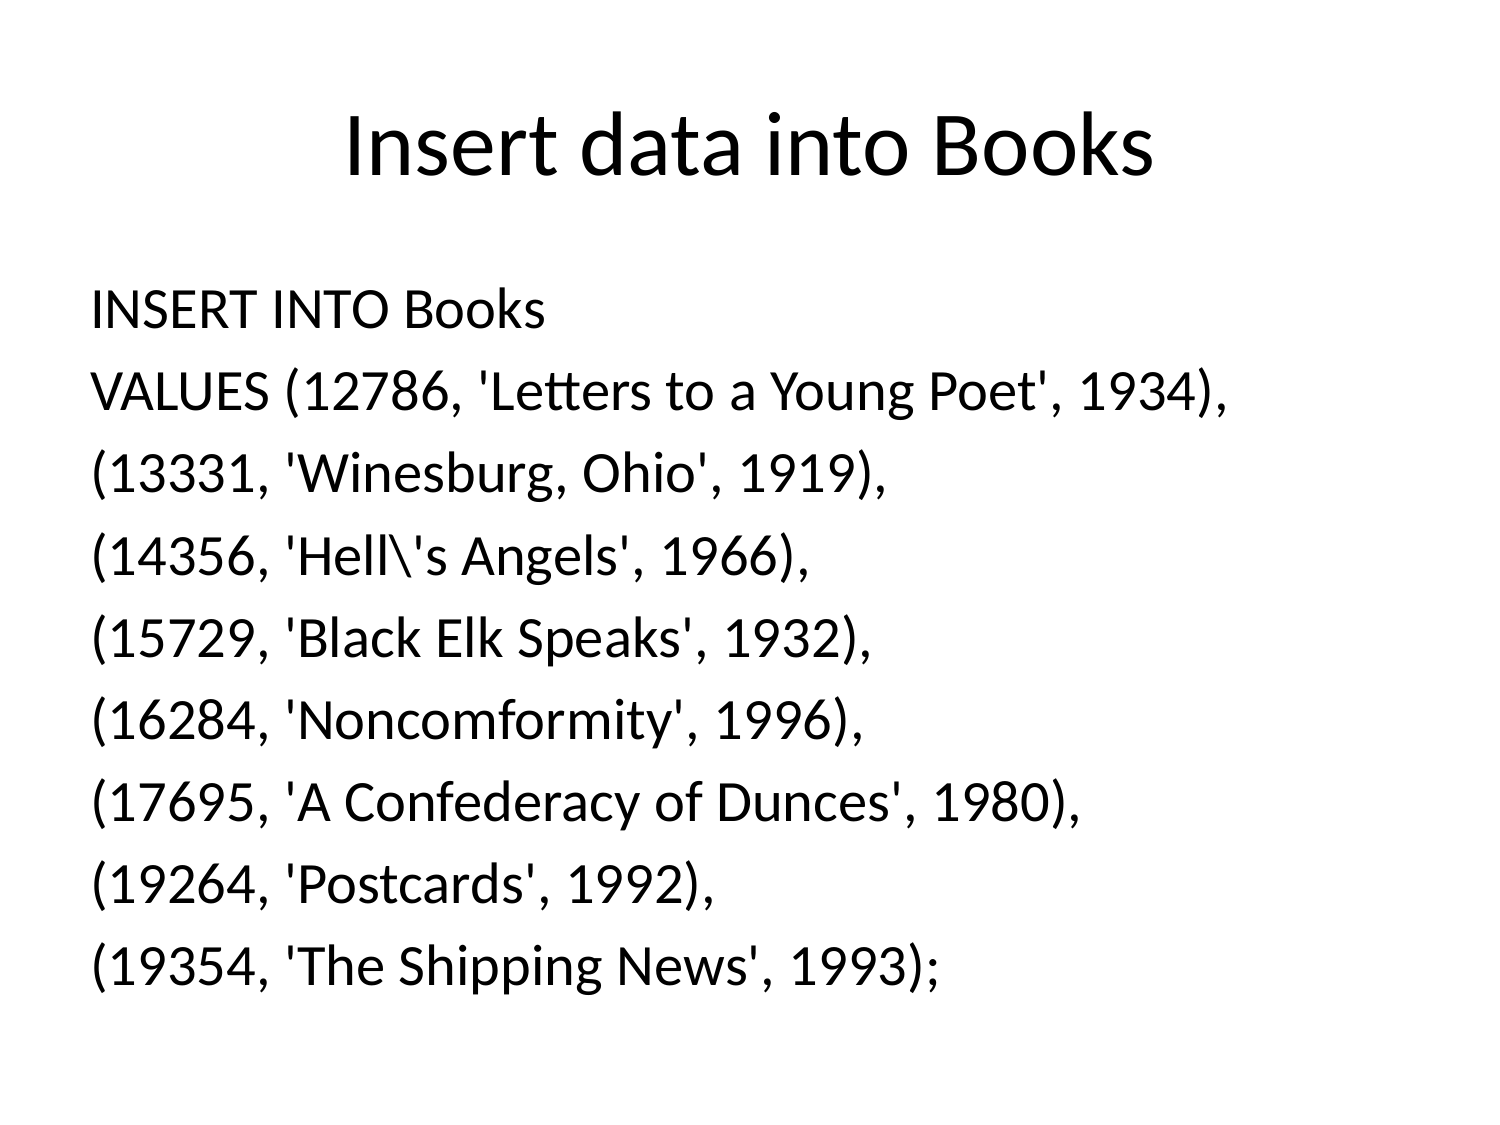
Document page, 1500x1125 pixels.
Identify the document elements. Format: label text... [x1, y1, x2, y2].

title Insert data into Books [75, 45, 1425, 233]
list INSERT INTO Books VALUES (12786, 'Letters to a Young Poet', 1934), (13331, 'Winesburg, Ohio', 1919), (14356, 'Hell\'s Angels', 1966), (15729, 'Black Elk Speaks', 1932), (16284, 'Noncomformity', 1996), (17695, 'A Confederacy of Dunces', 1980), (19264, 'Postcards', 1992), (19354, 'The Shipping News', 1993); [75, 262, 1425, 1005]
